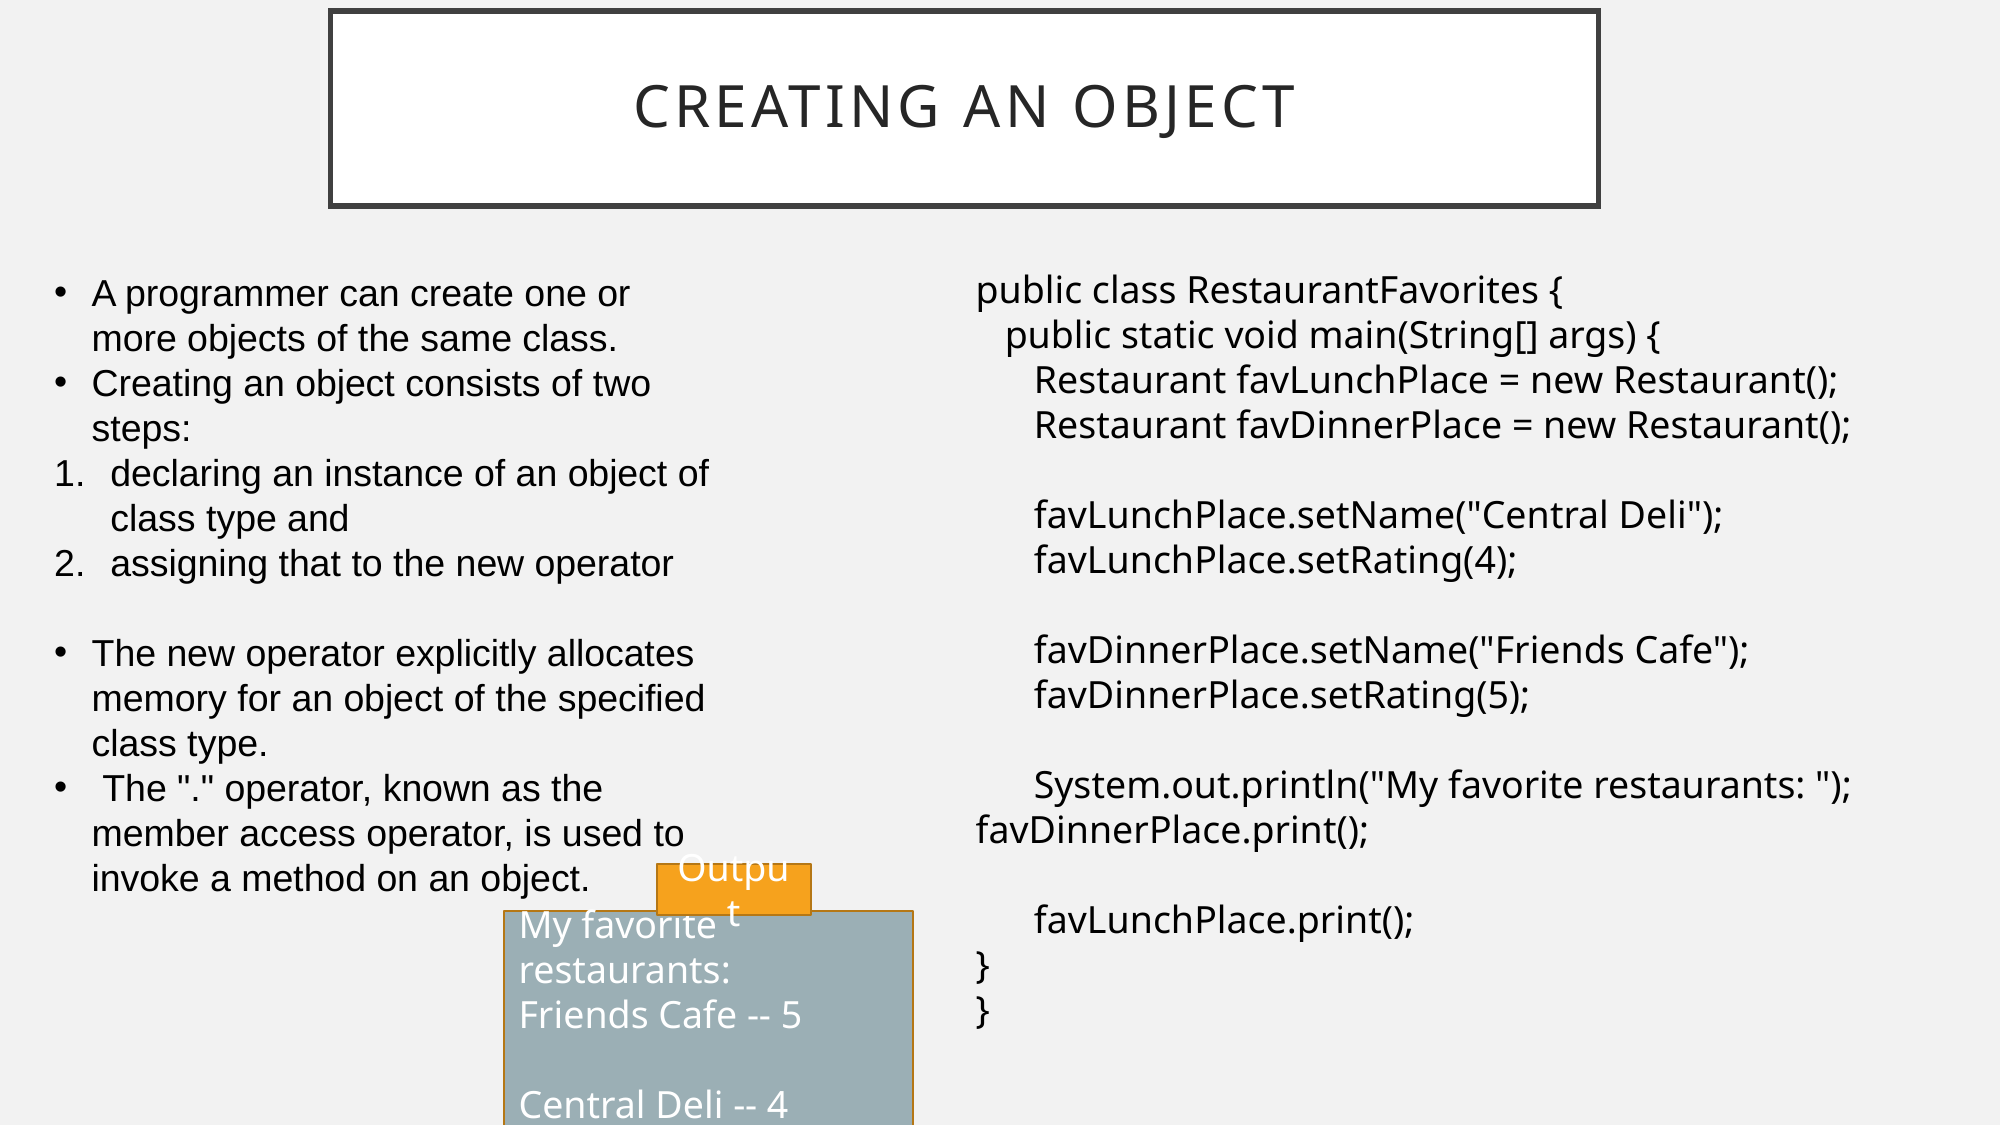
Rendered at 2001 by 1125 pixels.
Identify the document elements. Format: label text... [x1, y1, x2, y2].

text_box My favorite restaurants: Friends Cafe -- 5 Central Deli -- 4 [503, 910, 914, 1125]
text_box Output [656, 863, 812, 916]
text_box public class RestaurantFavorites { public static void main(String[] args) { Restaurant favLunchPlace = new Restaurant(); Restaurant favDinnerPlace = new Restaurant(); favLunchPlace.setName("Central Deli"); favLunchPlace.setRating(4); favDinnerPlace.setName("Friends Cafe"); favDinnerPlace.setRating(5); System.out.println("My favorite restaurants: "); favDinnerPlace.print(); favLunchPlace.print(); } } [960, 258, 1961, 1039]
title Creating an object [328, 8, 1601, 209]
list A programmer can create one or more objects of the same class. Creating an object consists of two steps: declaring an instance of an object of class type and assigning that to the new operator The new operator explicitly allocates memory for an object of the specified class type. The "." operator, known as the member access operator, is used to invoke a method on an object. [39, 257, 740, 911]
